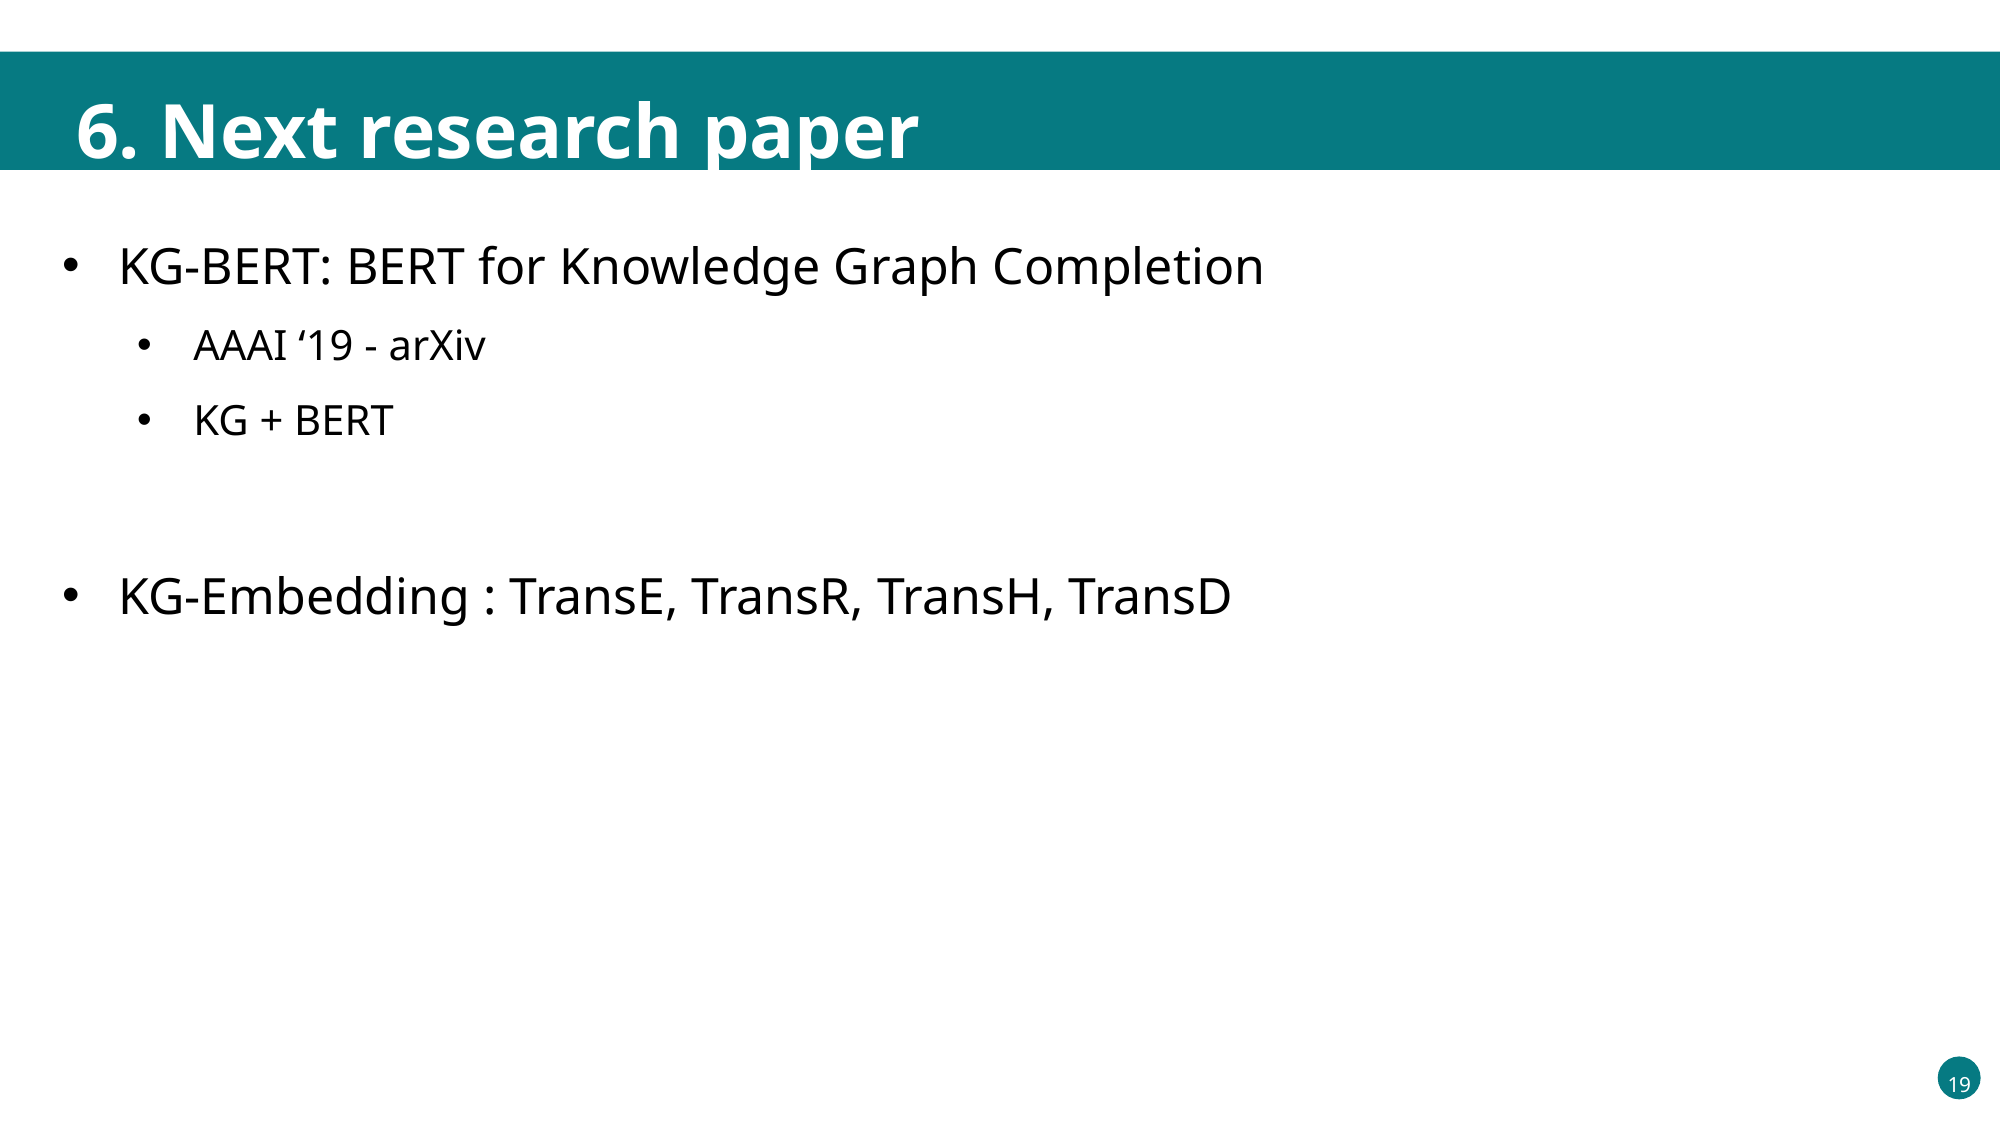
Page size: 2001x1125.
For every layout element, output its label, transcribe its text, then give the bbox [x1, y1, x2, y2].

text_box 6. Next research paper [61, 31, 936, 182]
text_box [936, 51, 2000, 171]
text_box KG-BERT: BERT for Knowledge Graph Completion AAAI ‘19 - arXiv KG + BERT KG-Embedding : TransE, TransR, TransH, TransD [47, 196, 1953, 1090]
text_box [0, 51, 61, 171]
